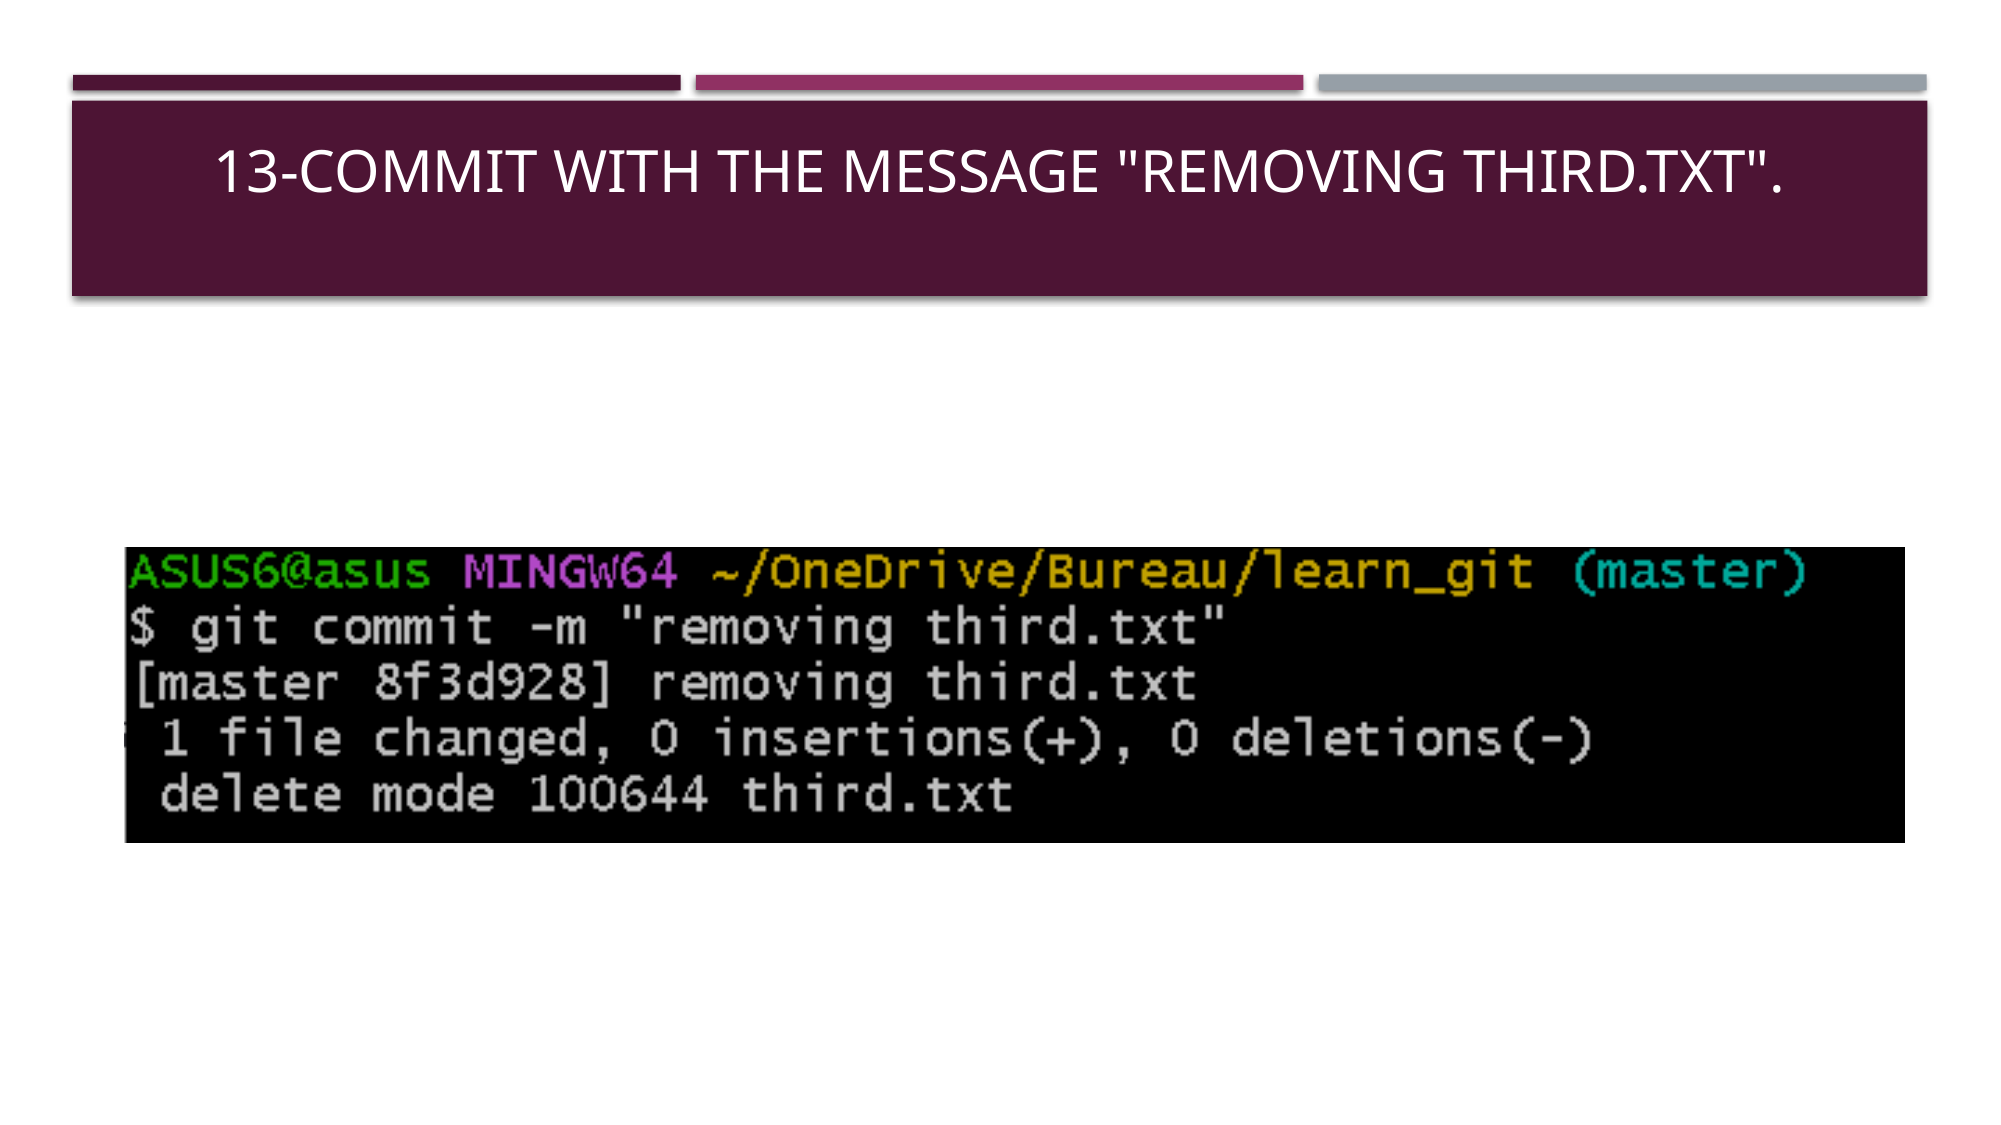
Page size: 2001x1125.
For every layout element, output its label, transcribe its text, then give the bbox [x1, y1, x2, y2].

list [123, 546, 1906, 843]
title 13-Commit with the message "removing third.txt". [95, 115, 1905, 282]
